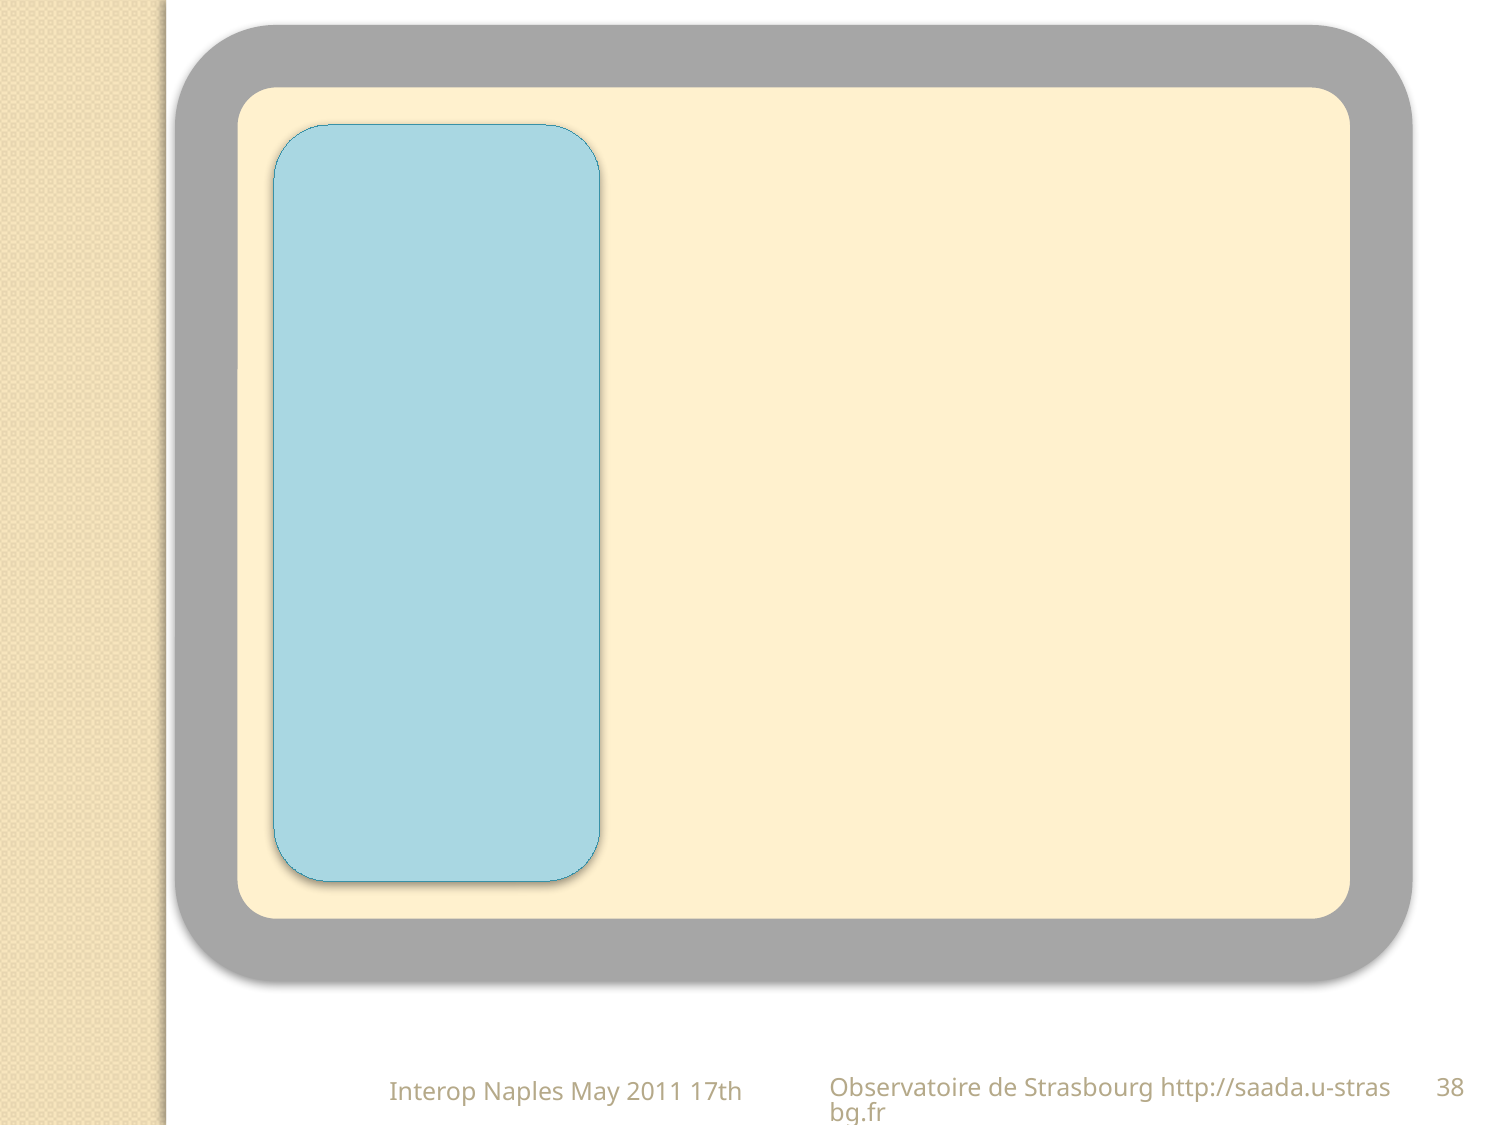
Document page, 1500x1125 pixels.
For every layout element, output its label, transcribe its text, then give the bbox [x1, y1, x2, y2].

text_box [205, 55, 1383, 951]
text_box [273, 124, 601, 882]
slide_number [338, 1034, 765, 1113]
slide_number 38 [1413, 1034, 1488, 1113]
footer Observatoire de Strasbourg http://saada.u-strasbg.fr [814, 1034, 1413, 1113]
